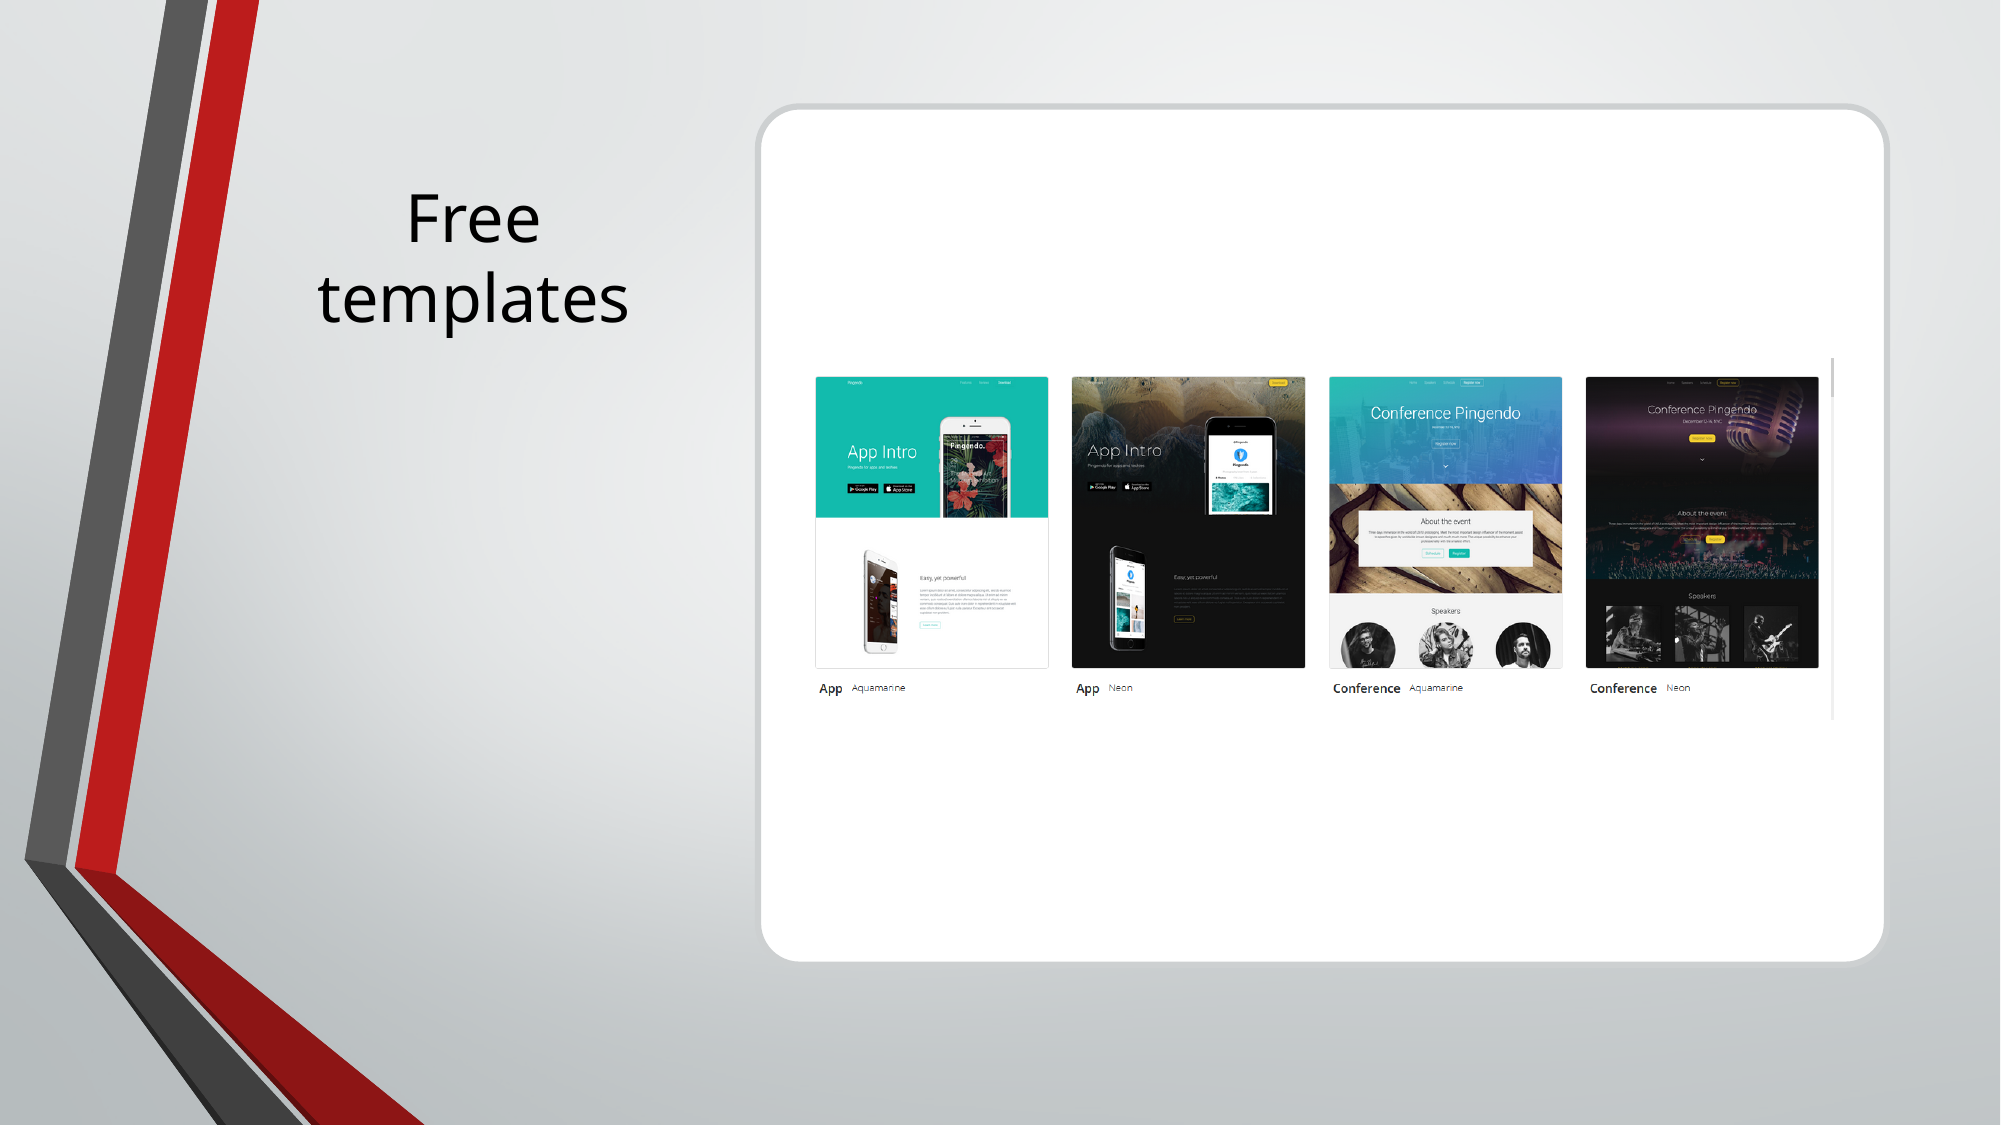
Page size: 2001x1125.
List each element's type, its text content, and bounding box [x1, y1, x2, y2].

text_box [756, 105, 1889, 967]
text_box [24, 0, 425, 1125]
picture [810, 358, 1834, 720]
title Free templates [425, 112, 705, 400]
